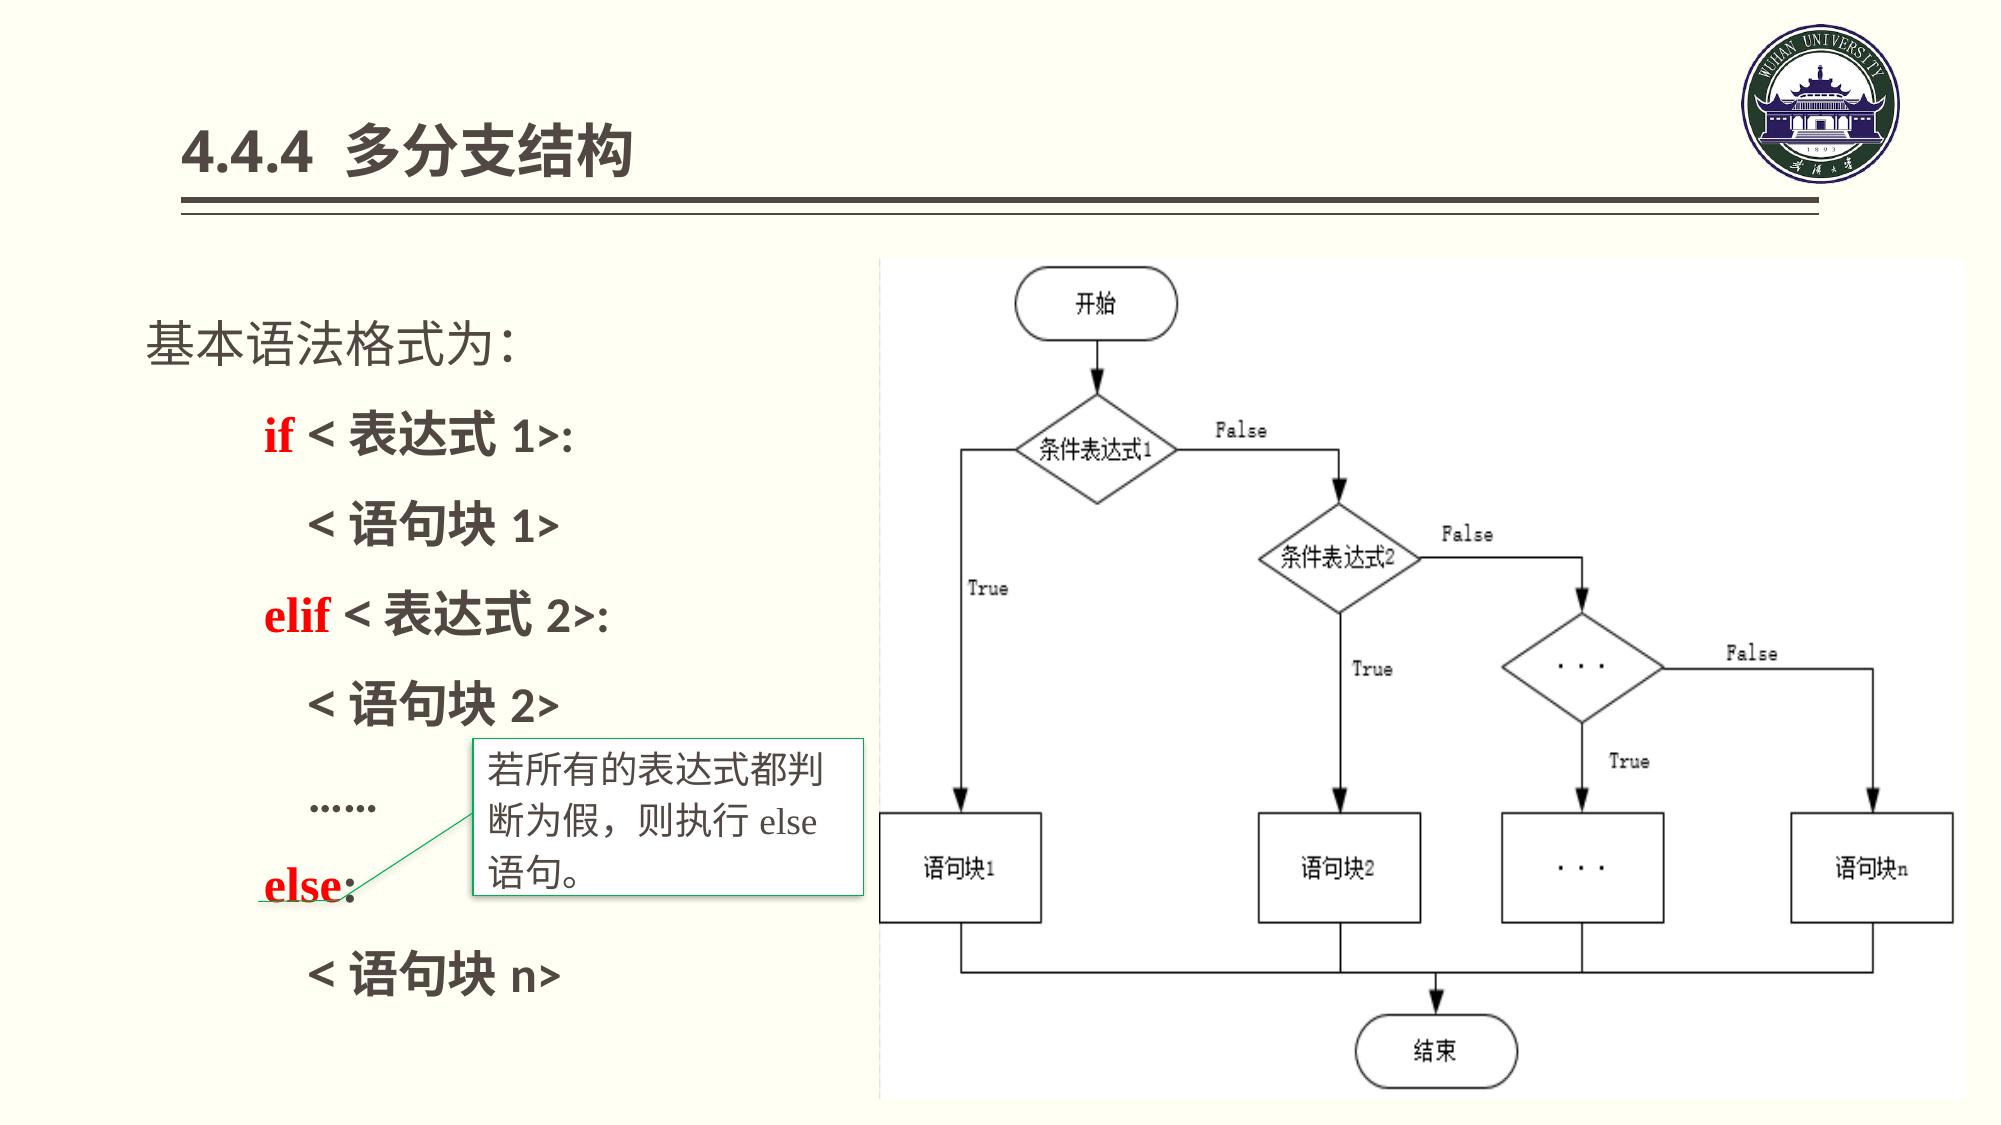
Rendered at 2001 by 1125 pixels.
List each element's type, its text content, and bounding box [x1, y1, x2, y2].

title 4.4.4 多分支结构 [181, 12, 1819, 193]
picture [879, 259, 1966, 1099]
text_box 基本语法格式为： if <表达式1>: <语句块1> elif <表达式2>: <语句块2> …… else: <语句块n> [87, 275, 873, 1010]
text_box 若所有的表达式都判断为假，则执行else语句。 [258, 738, 864, 903]
picture [1819, 24, 1900, 184]
